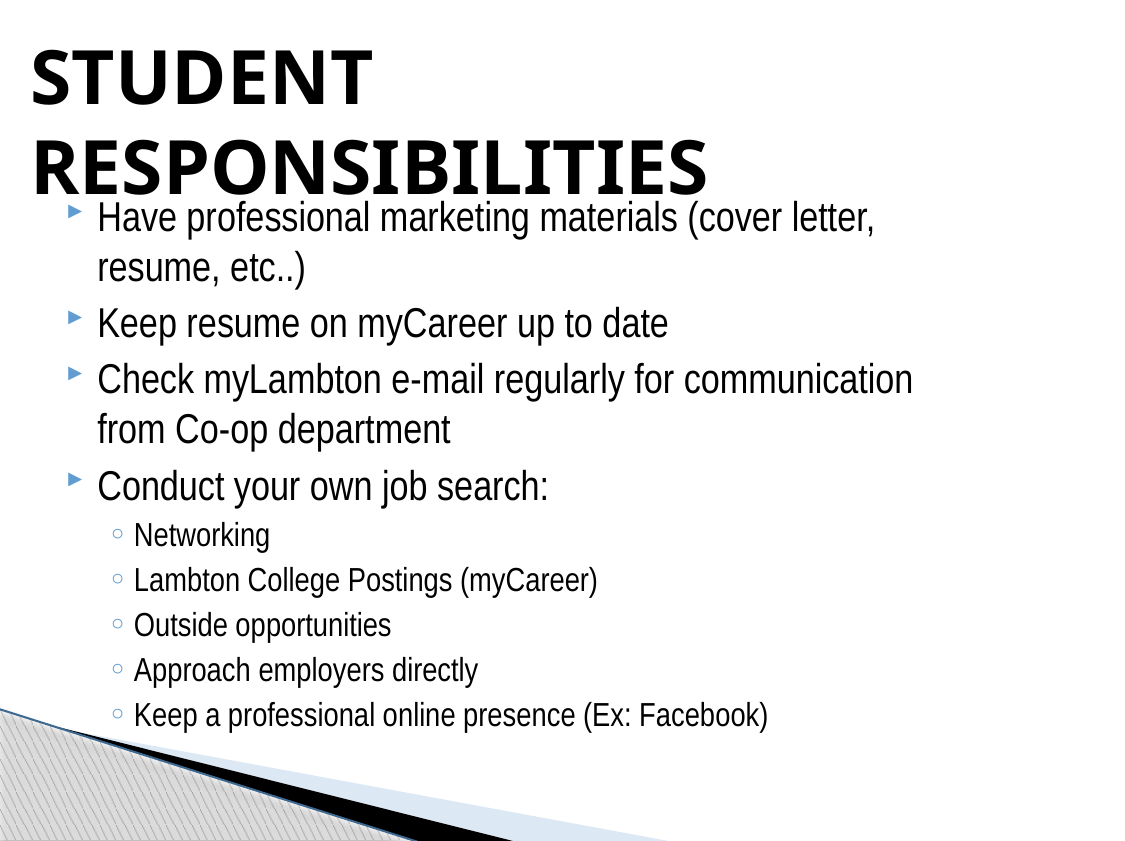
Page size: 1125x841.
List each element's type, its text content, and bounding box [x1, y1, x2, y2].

title Student Responsibilities [19, 53, 963, 185]
list Have professional marketing materials (cover letter, resume, etc..) Keep resume on myCareer up to date Check myLambton e-mail regularly for communication from Co-op department Conduct your own job search: Networking Lambton College Postings (myCareer) Outside opportunities Approach employers directly Keep a professional online presence (Ex: Facebook) [54, 185, 963, 807]
